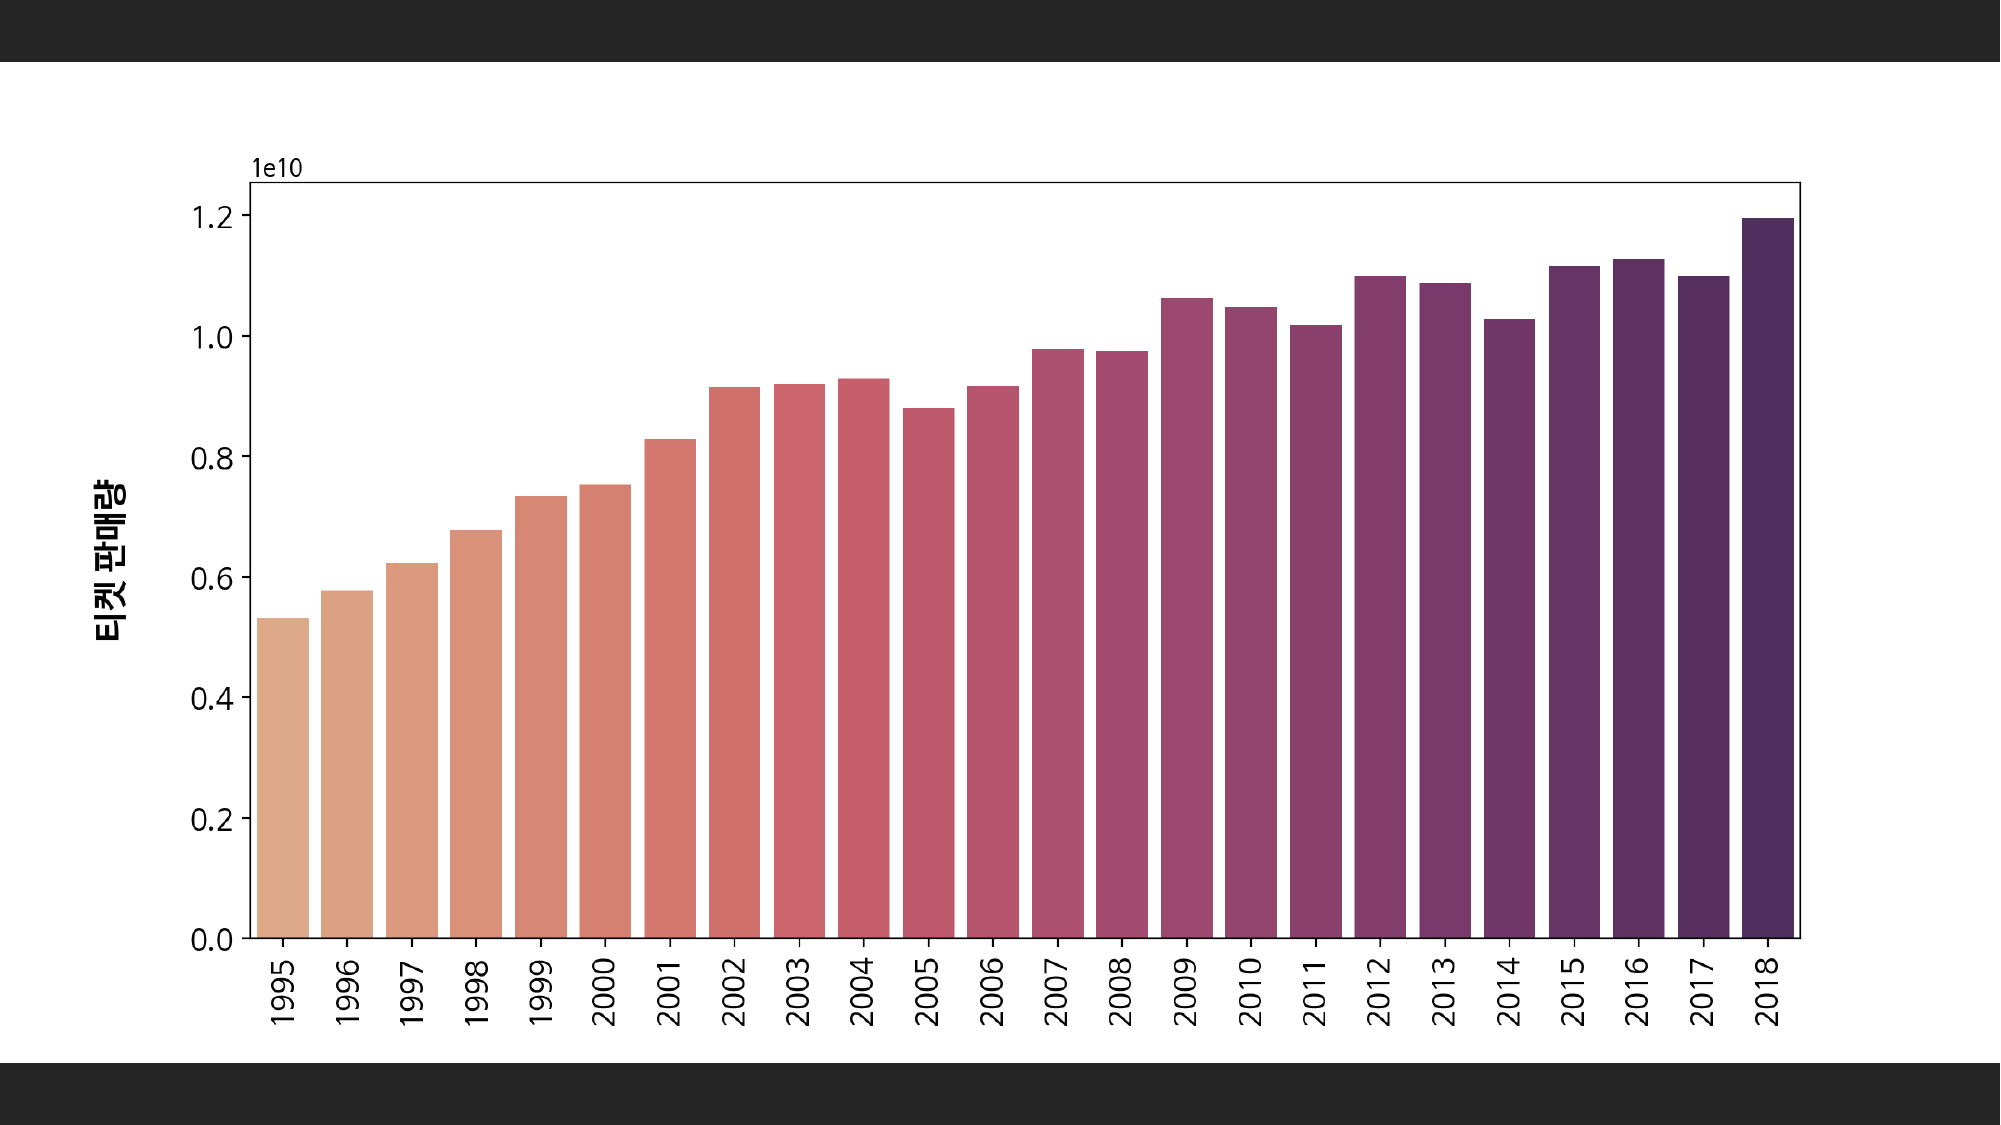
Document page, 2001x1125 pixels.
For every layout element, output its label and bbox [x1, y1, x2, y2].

picture [0, 62, 2000, 1063]
